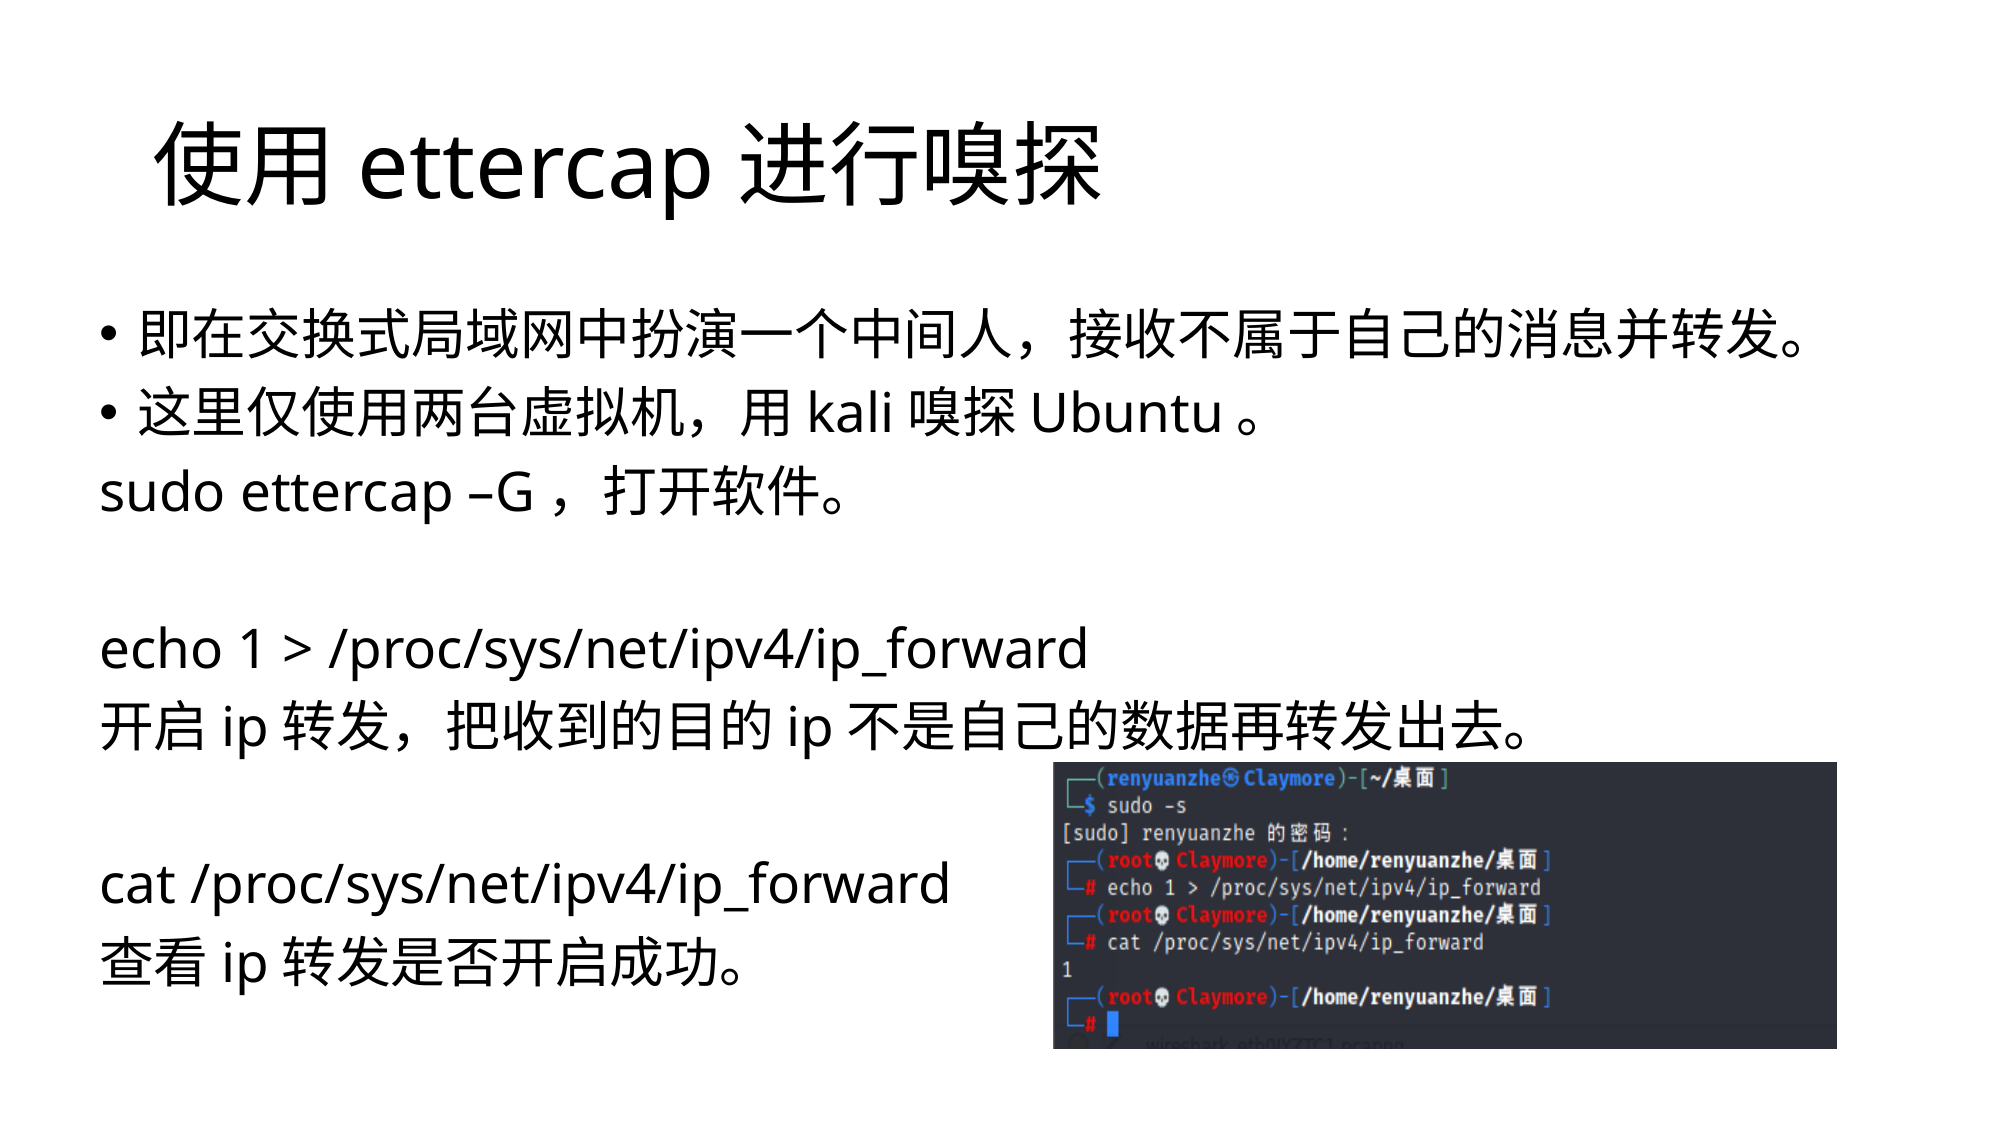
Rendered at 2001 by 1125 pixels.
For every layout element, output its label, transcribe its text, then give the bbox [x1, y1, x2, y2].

picture [1053, 762, 1837, 1049]
list 即在交换式局域网中扮演一个中间人，接收不属于自己的消息并转发。 这里仅使用两台虚拟机，用kali嗅探Ubuntu。 sudo ettercap –G，打开软件。 echo 1 > /proc/sys/net/ipv4/ip_forward 开启ip转发，把收到的目的ip不是自己的数据再转发出去。 cat /proc/sys/net/ipv4/ip_forward 查看ip转发是否开启成功。 [84, 299, 1810, 1014]
title 使用ettercap进行嗅探 [137, 59, 1863, 278]
